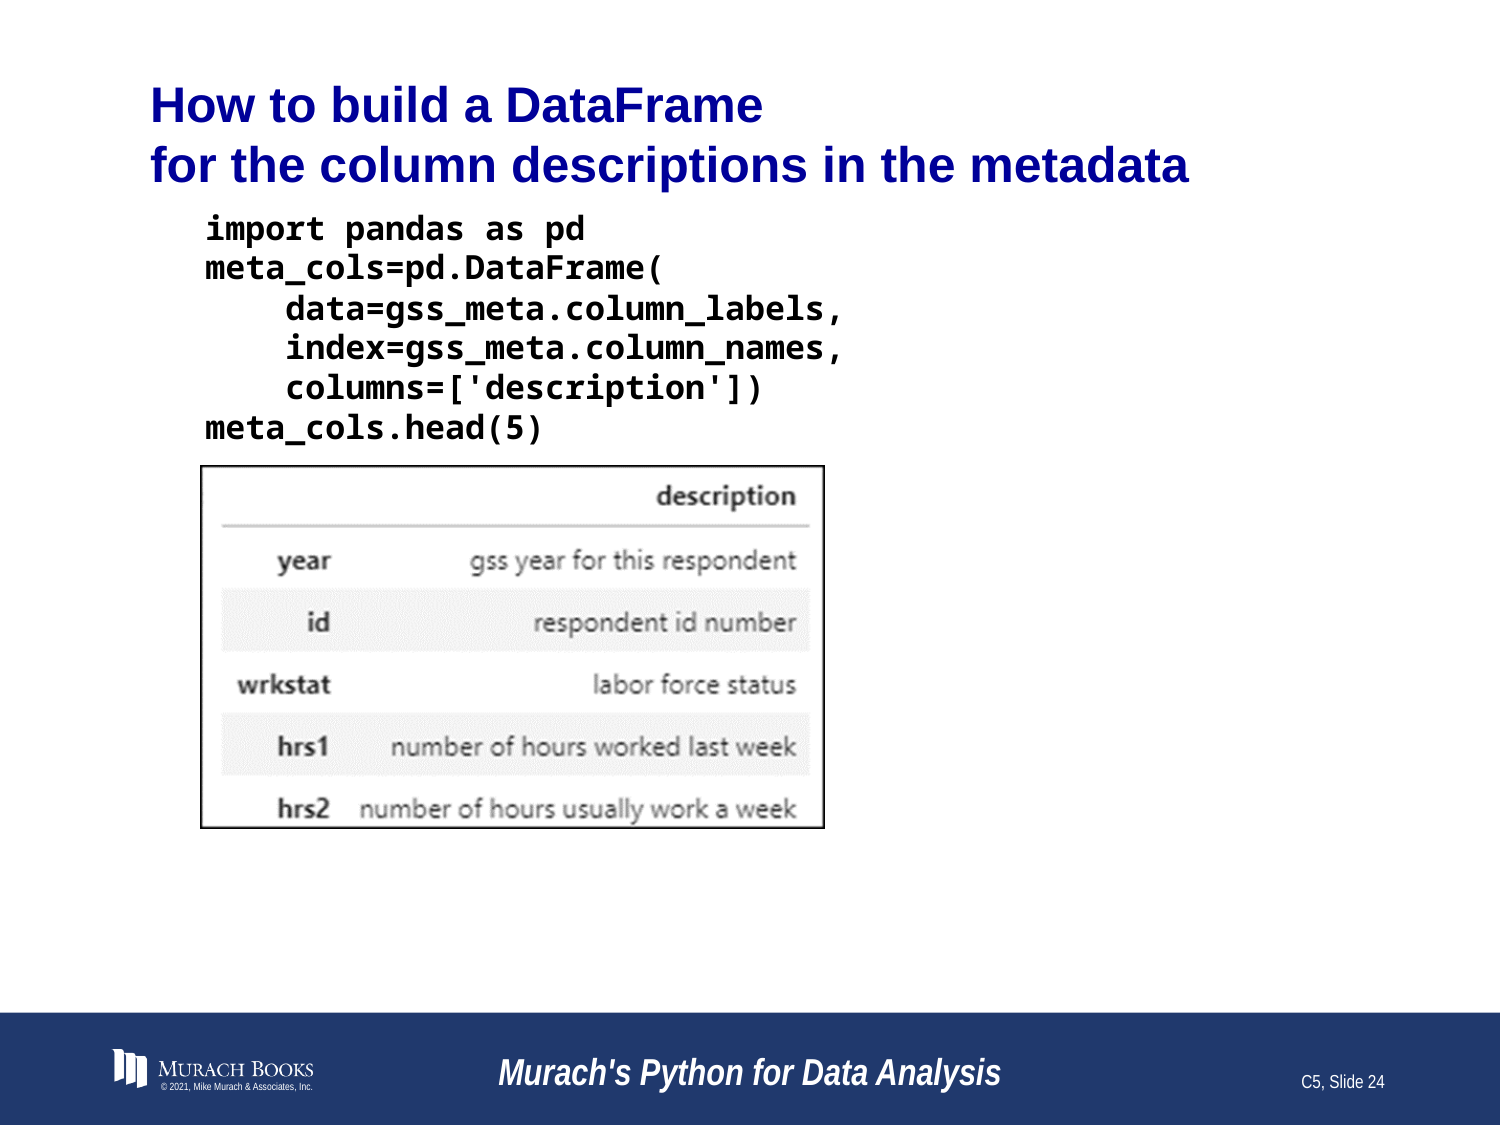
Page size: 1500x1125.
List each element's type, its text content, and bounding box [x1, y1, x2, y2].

title How to build a DataFrame for the column descriptions in the metadata [150, 72, 1350, 194]
slide_number C5, Slide 24 [1087, 1025, 1400, 1100]
list import pandas as pd meta_cols=pd.DataFrame( data=gss_meta.column_labels, index=gss_meta.column_names, columns=['description']) meta_cols.head(5) [133, 199, 1346, 563]
footer © 2021, Mike Murach & Associates, Inc. [12, 1025, 463, 1100]
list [199, 465, 826, 829]
slide_number Murach's Python for Data Analysis [463, 1025, 1050, 1100]
